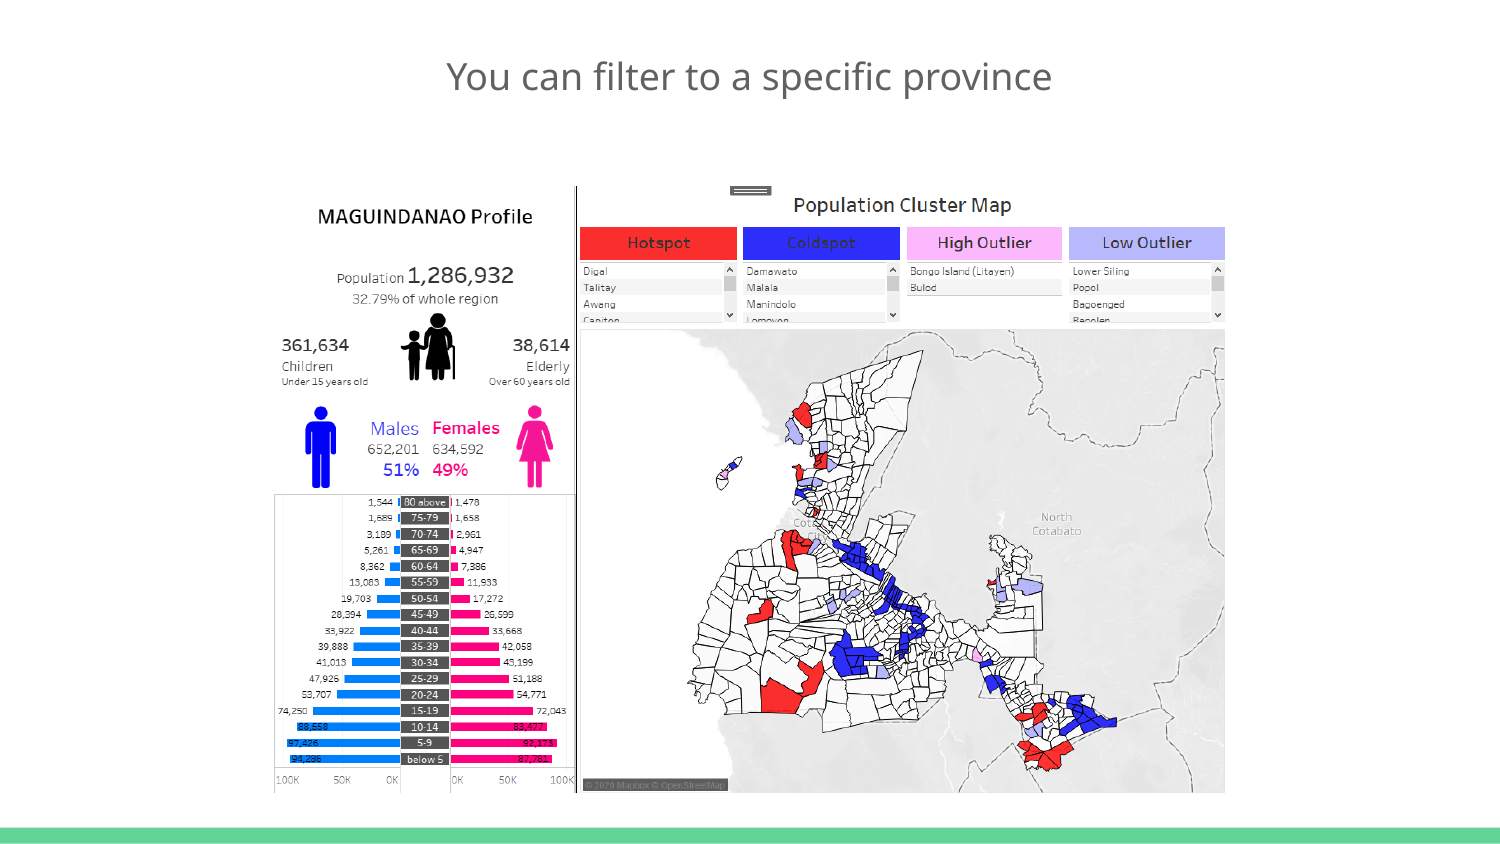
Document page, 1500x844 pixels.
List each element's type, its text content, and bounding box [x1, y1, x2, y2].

picture [274, 186, 1226, 794]
list You can filter to a specific province [51, 31, 1449, 592]
